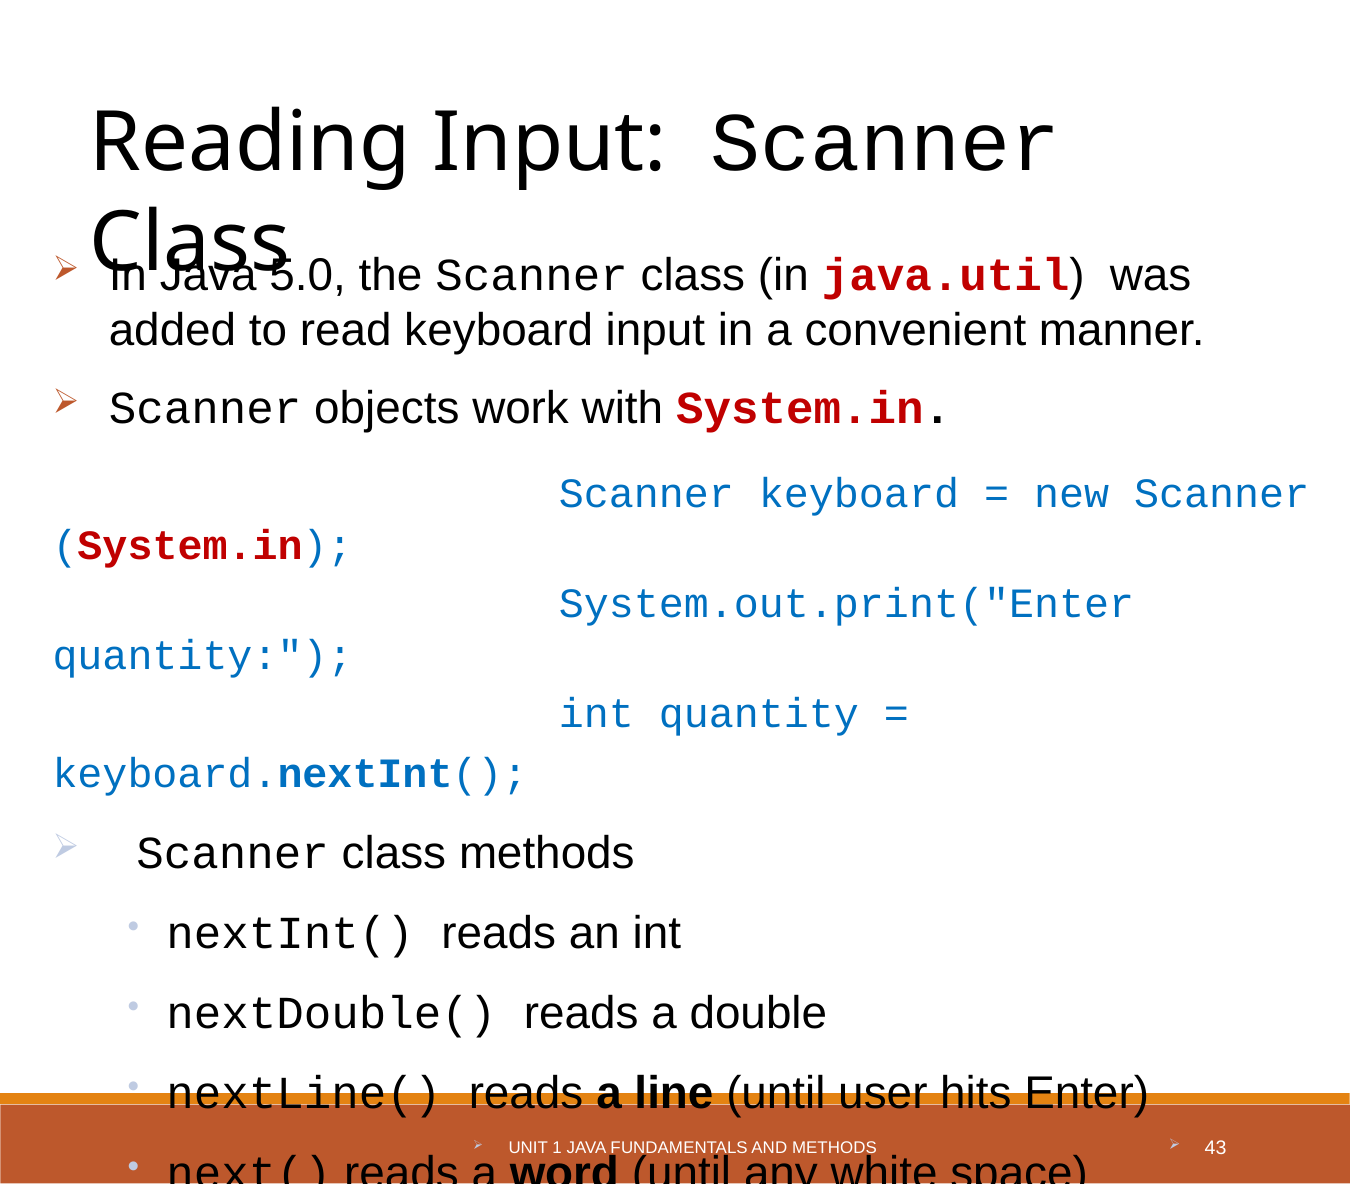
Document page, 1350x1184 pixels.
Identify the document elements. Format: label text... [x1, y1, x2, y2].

text_box In Java 5.0, the Scanner class (in java.util) was added to read keyboard input in a convenient manner. Scanner objects work with System.in. Scanner keyboard = new Scanner (System.in); System.out.print("Enter quantity:"); int quantity = keyboard.nextInt(); Scanner class methods nextInt() reads an int nextDouble() reads a double nextLine() reads a line (until user hits Enter) next() reads a word (until any white space) [37, 237, 1325, 1125]
text_box Reading Input: Scanner Class [75, 79, 1223, 237]
slide_number 43 [1096, 1114, 1242, 1178]
footer Unit 1 Java Fundamentals and Methods [408, 1114, 943, 1178]
